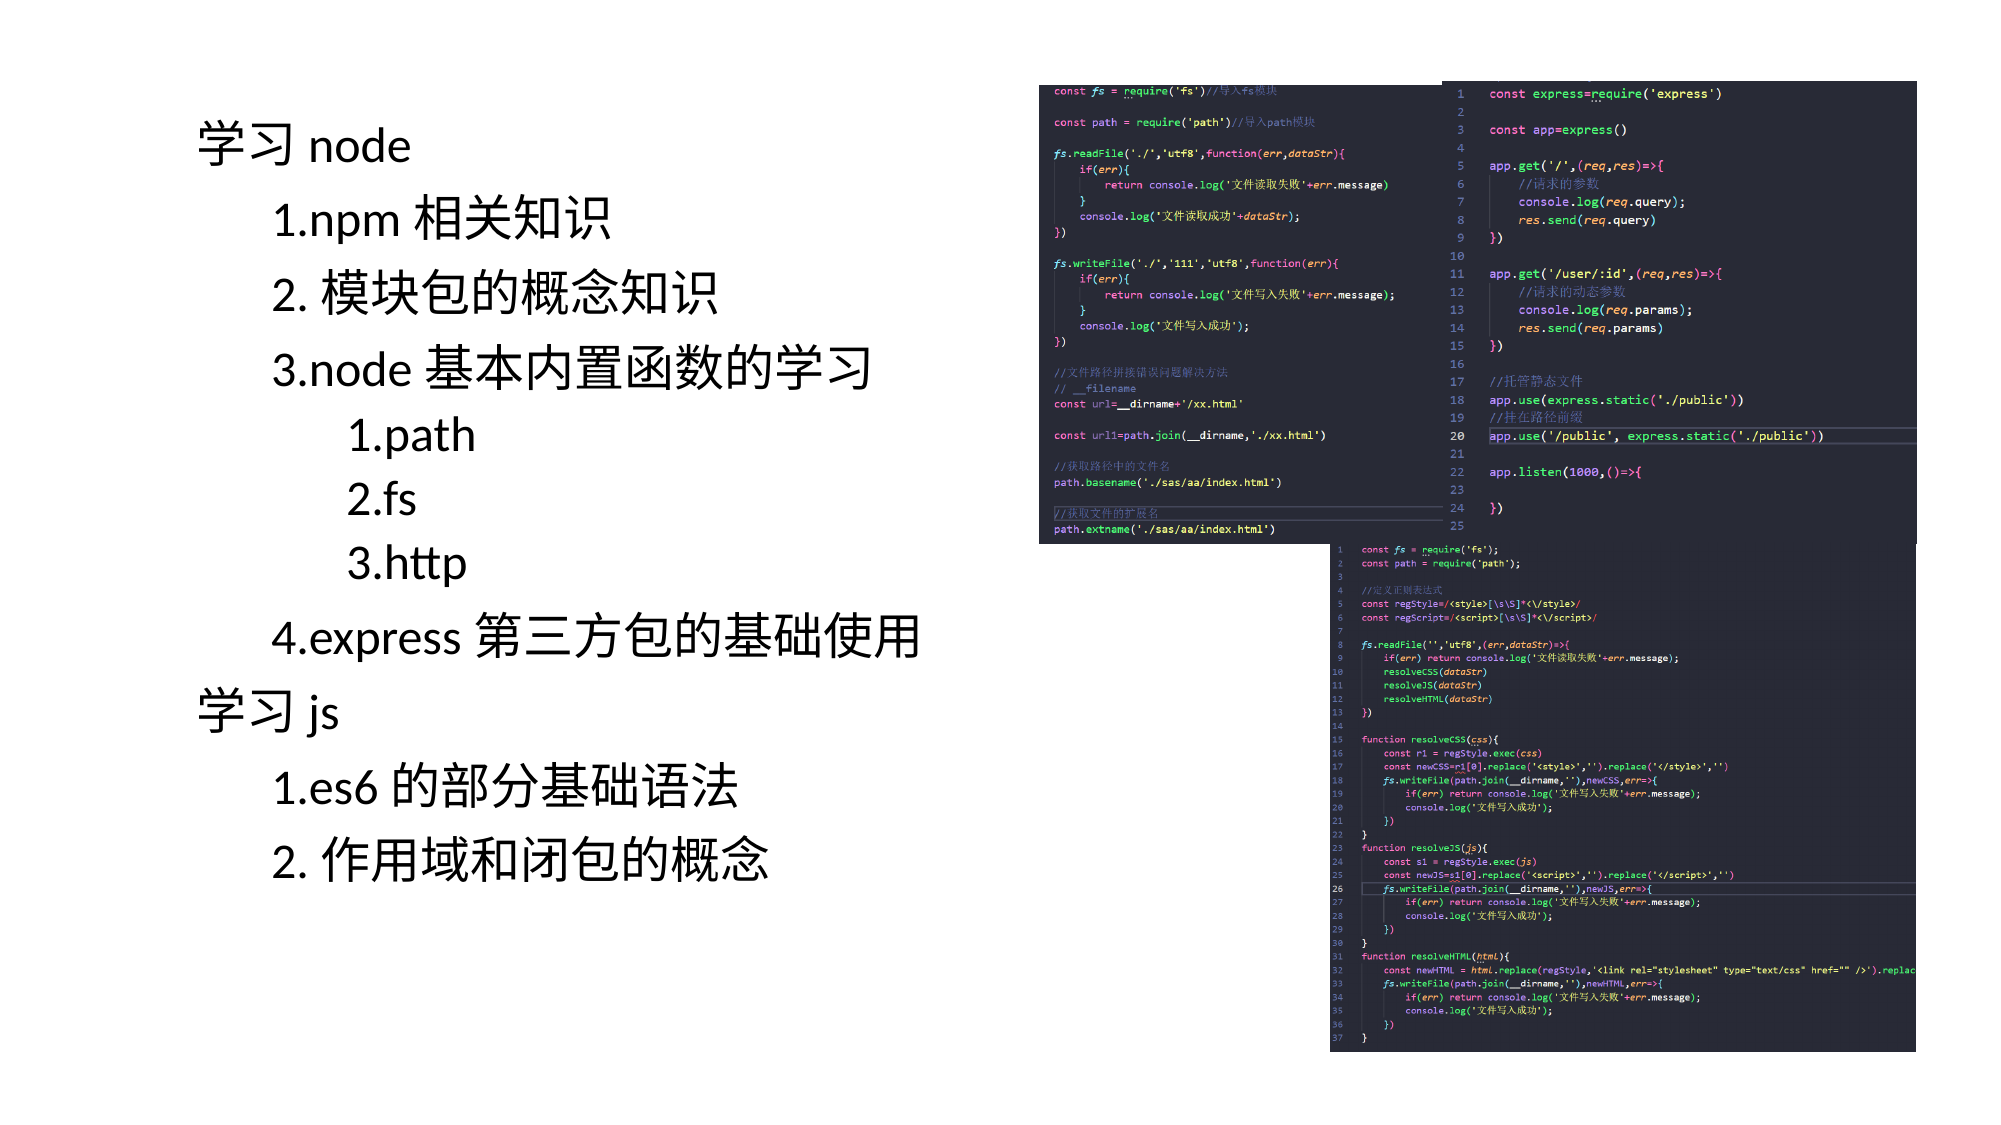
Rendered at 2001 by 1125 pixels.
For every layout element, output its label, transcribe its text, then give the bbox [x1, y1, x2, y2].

picture [1039, 81, 1917, 1052]
subtitle 学习node 1.npm相关知识 2.模块包的概念知识 3.node基本内置函数的学习 1.path 2.fs 3.http 4.express第三方包的基础使用 学习js 1.es6的部分基础语法 2.作用域和闭包的概念 [181, 111, 1011, 1017]
